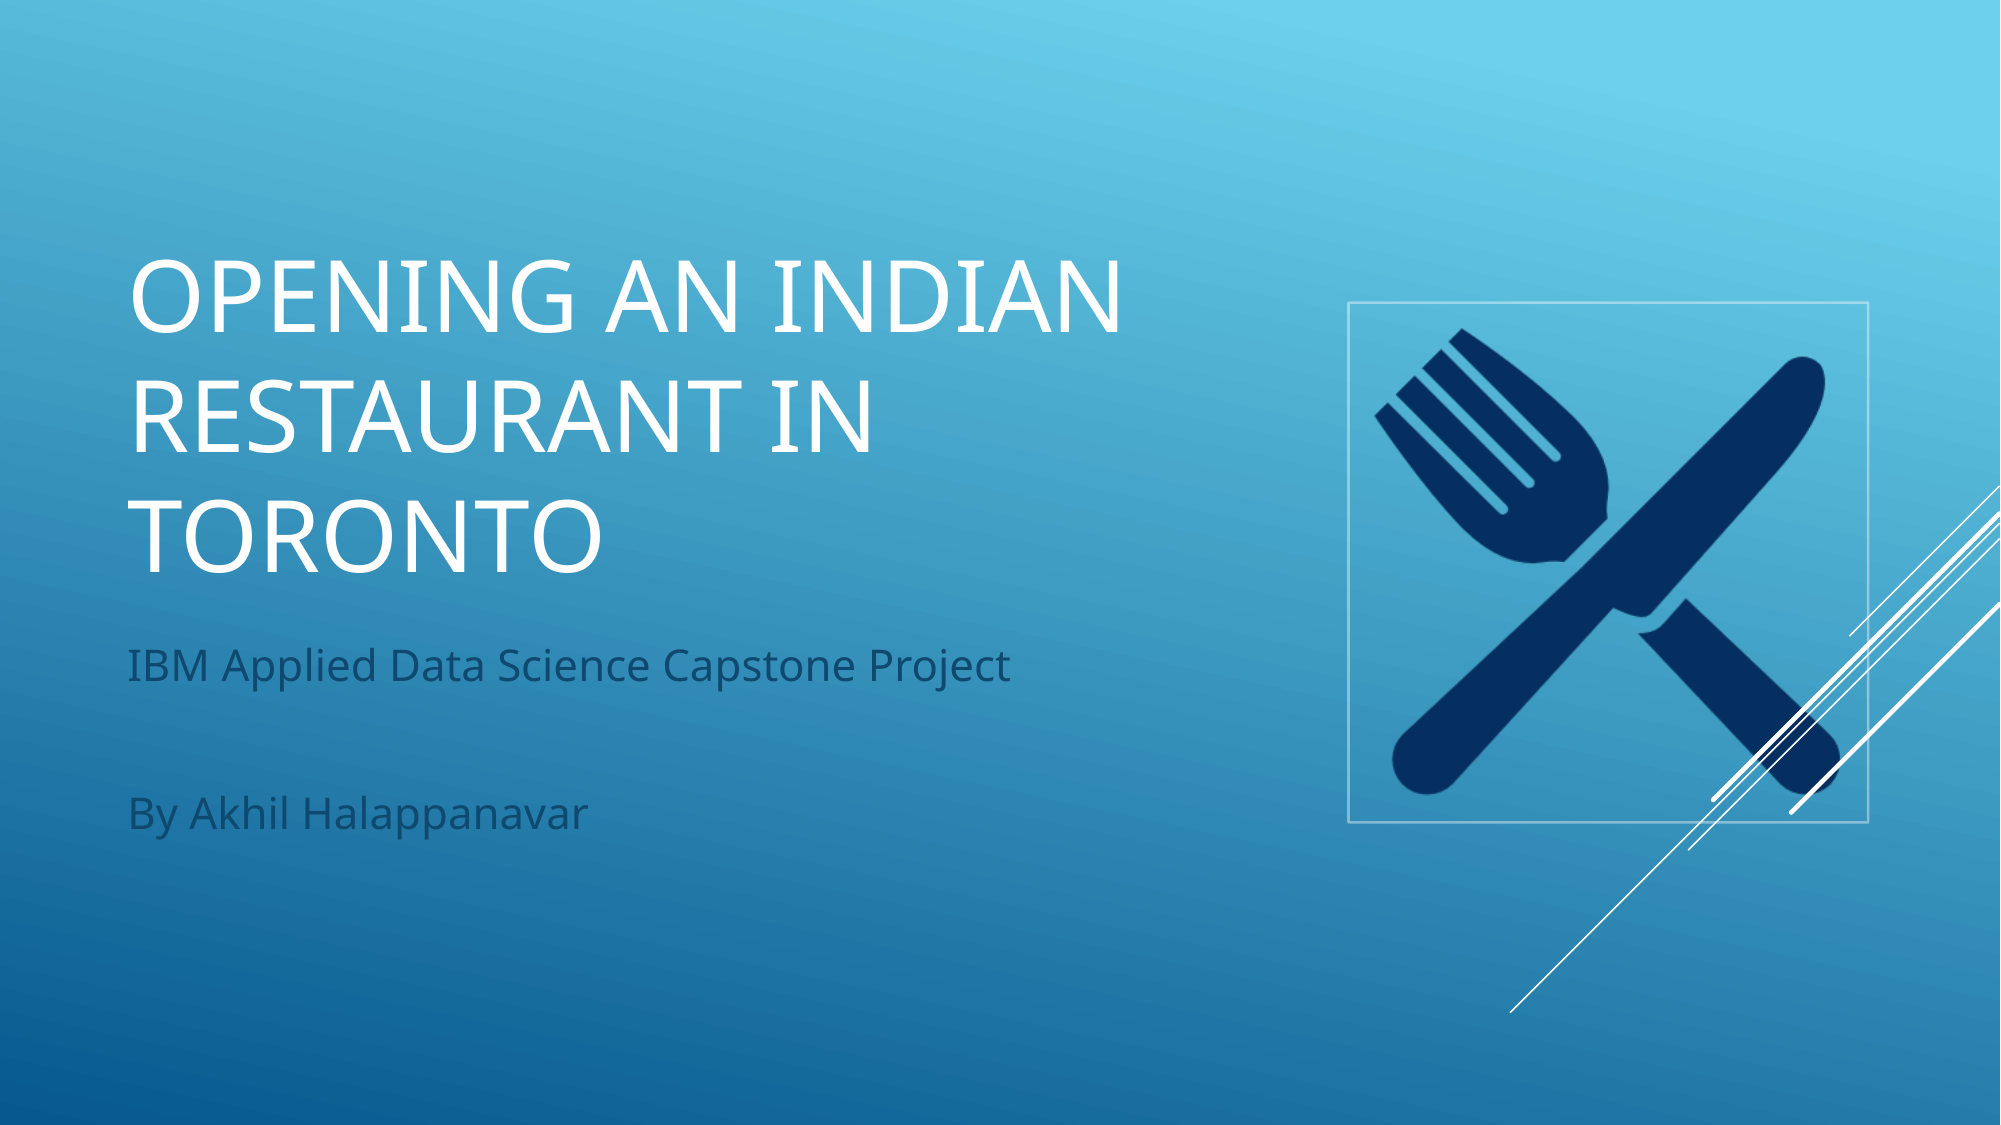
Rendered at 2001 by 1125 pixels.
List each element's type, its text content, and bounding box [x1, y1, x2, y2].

subtitle IBM Applied Data Science Capstone Project By Akhil Halappanavar [112, 630, 1163, 950]
text_box [0, 0, 2000, 1125]
title Opening an Indian Restaurant in Toronto [112, 112, 1255, 600]
picture [1349, 303, 1868, 822]
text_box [1510, 485, 2000, 1013]
